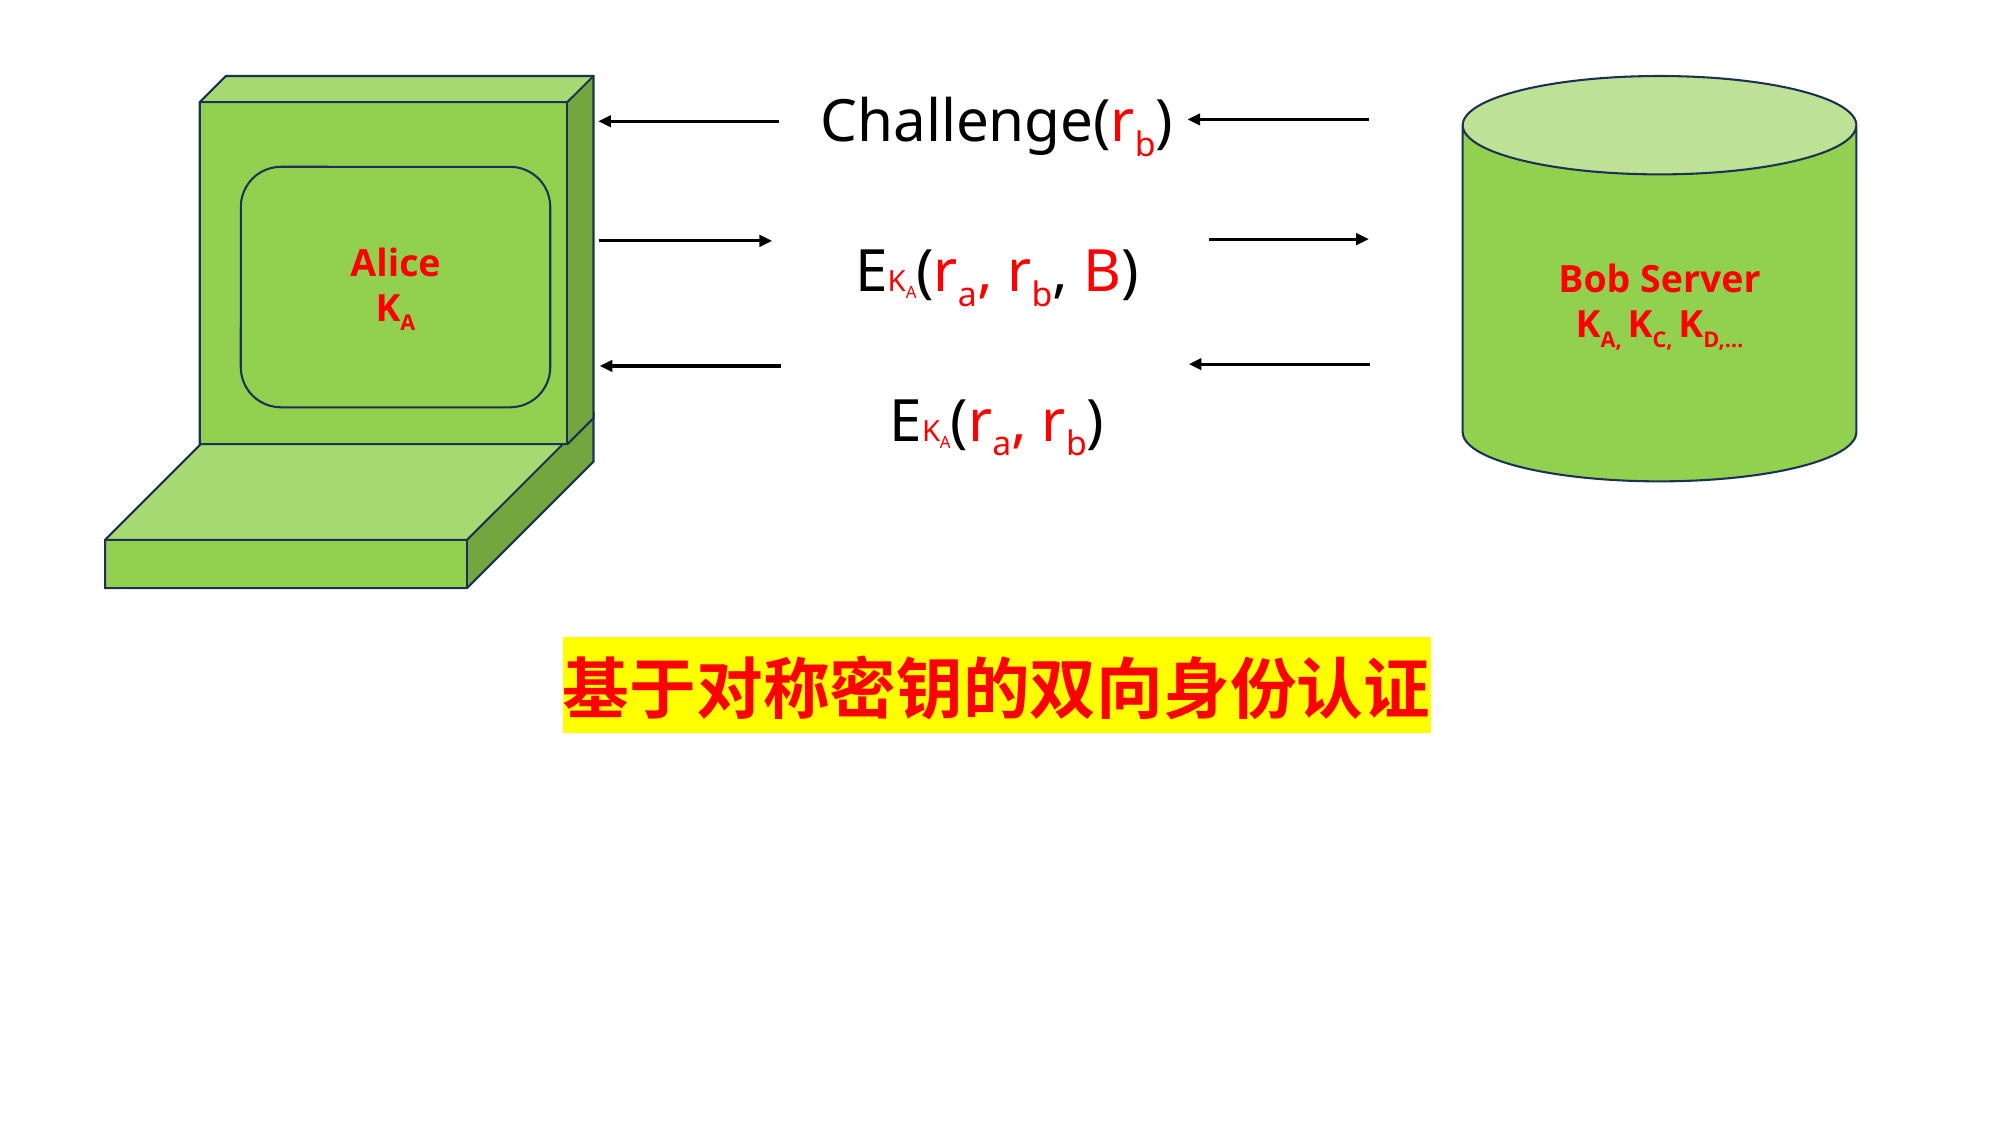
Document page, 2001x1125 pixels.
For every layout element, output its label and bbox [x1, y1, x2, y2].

text_box [104, 75, 1857, 736]
